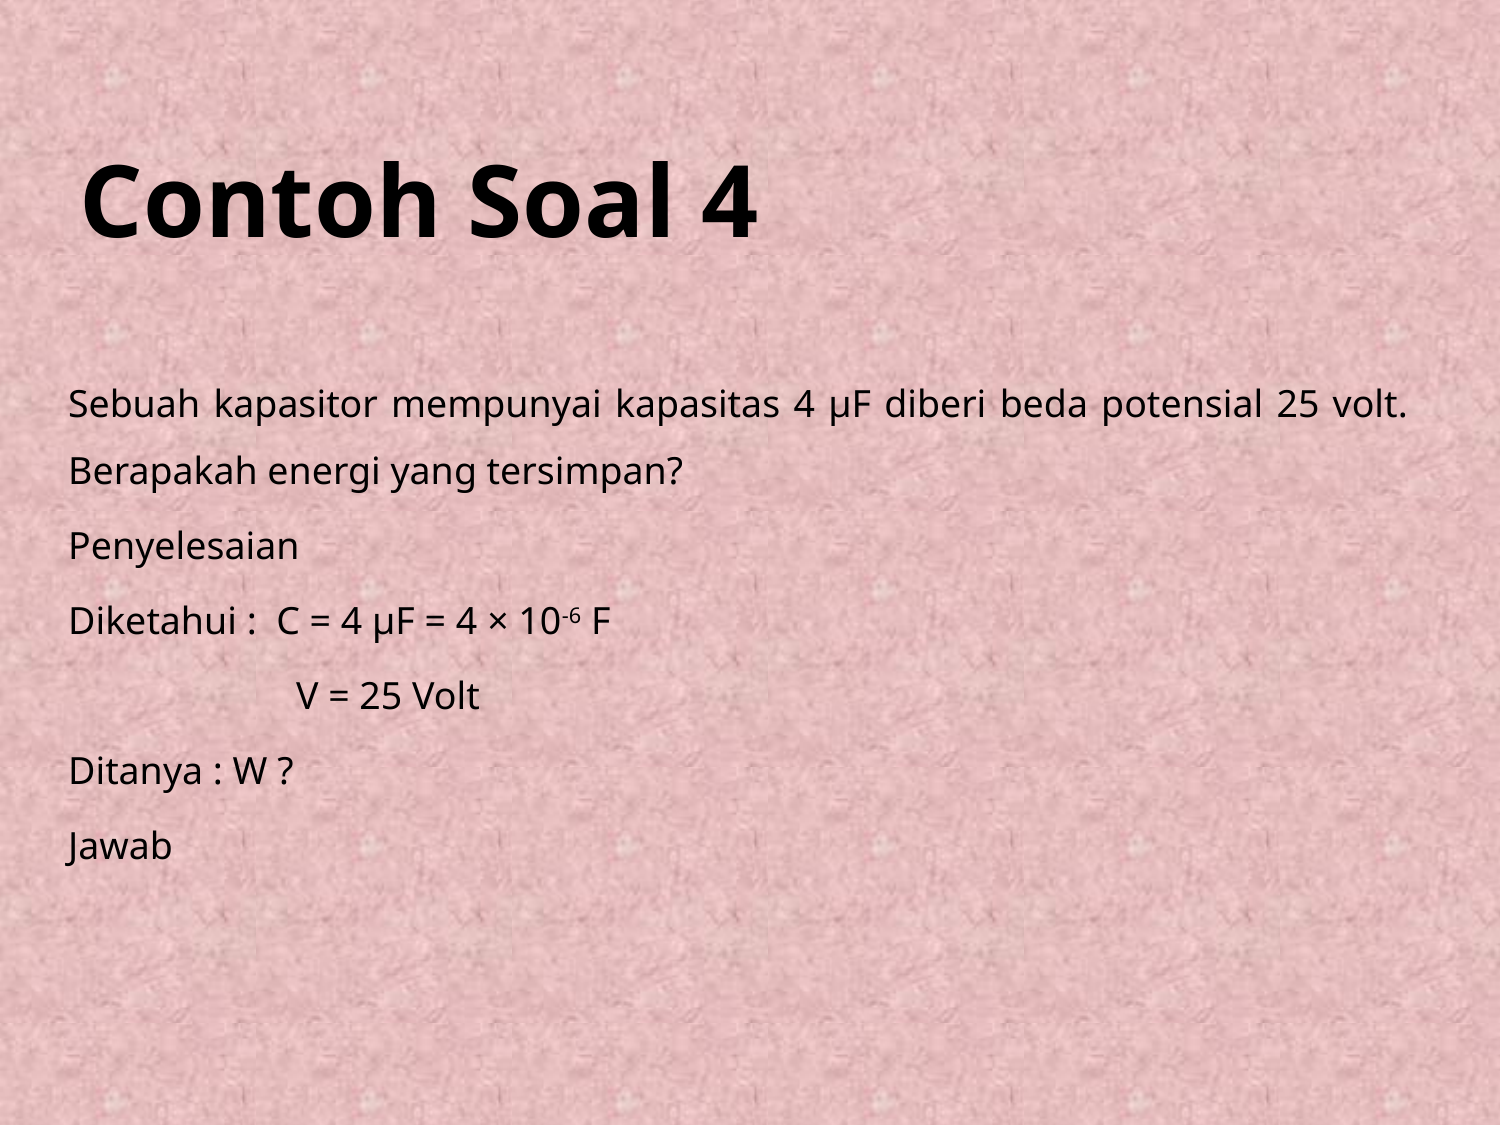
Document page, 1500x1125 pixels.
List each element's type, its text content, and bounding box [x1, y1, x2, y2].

picture [0, 0, 1500, 1125]
title Contoh Soal 4 [64, 66, 1128, 258]
